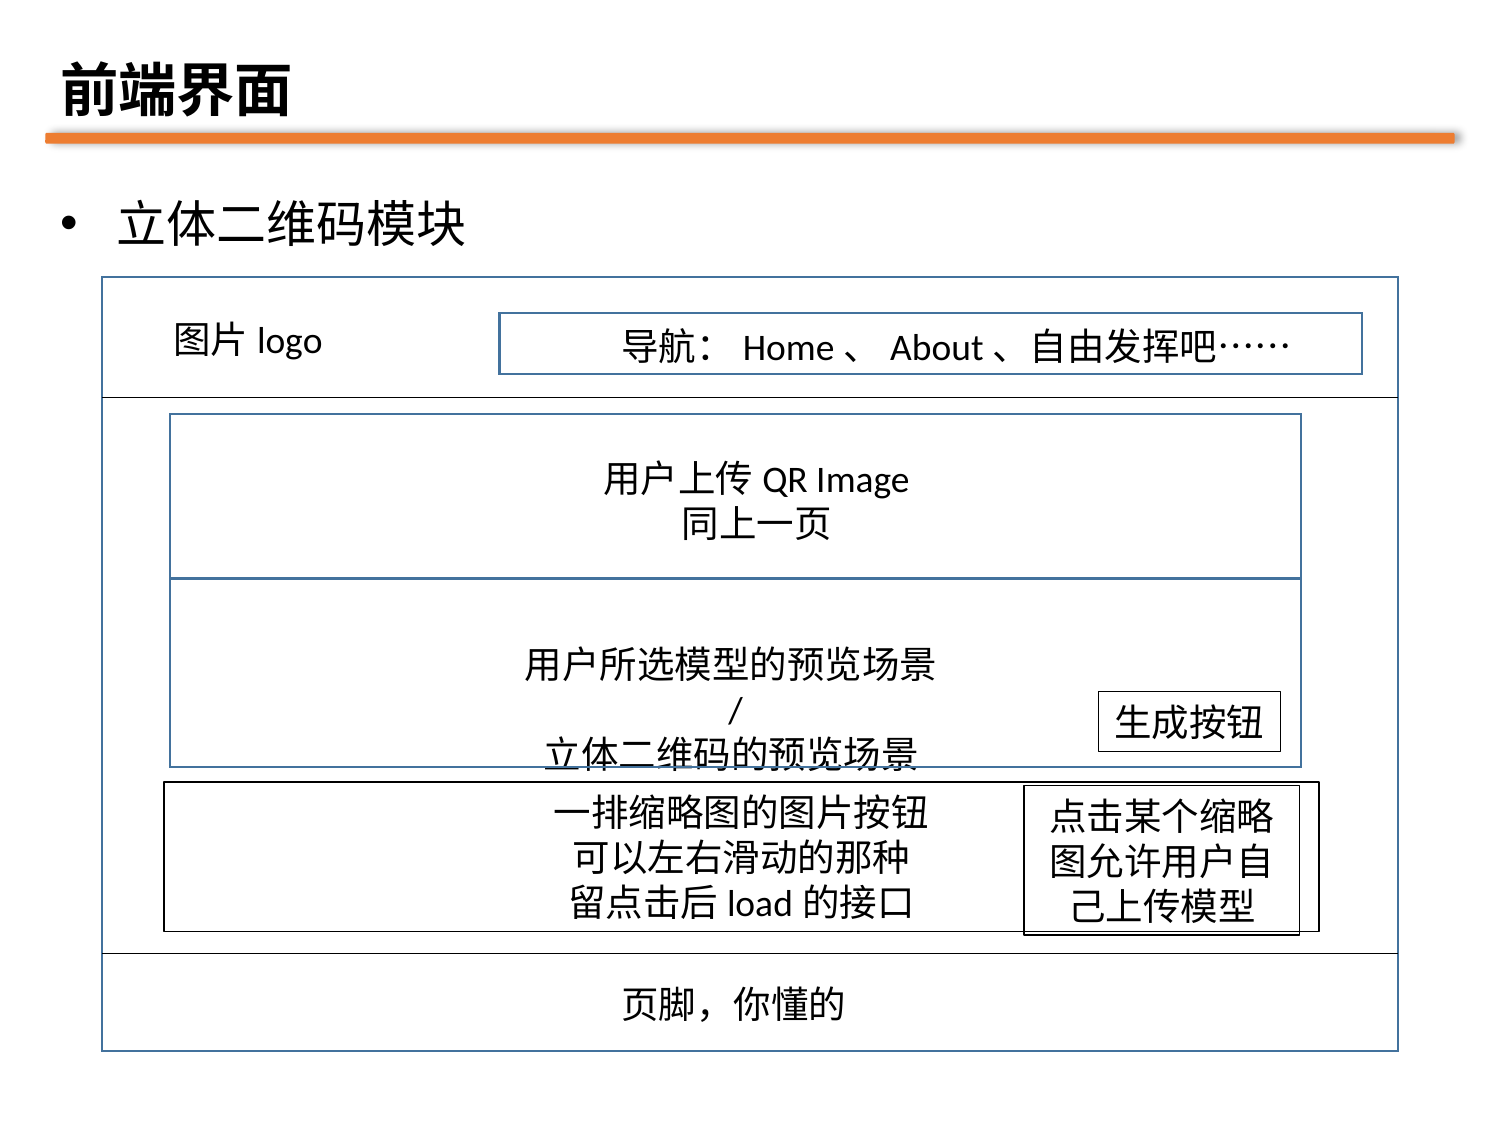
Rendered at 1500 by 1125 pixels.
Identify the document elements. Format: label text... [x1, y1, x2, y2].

text_box [169, 413, 1302, 580]
text_box 图片logo [158, 308, 338, 368]
text_box 生成按钮 [1098, 691, 1281, 752]
text_box 一排缩略图的图片按钮 可以左右滑动的那种 留点击后load的接口 [163, 782, 1319, 932]
text_box 用户所选模型的预览场景/ 立体二维码的预览场景 [504, 768, 967, 784]
text_box 页脚，你懂的 [606, 973, 876, 1034]
text_box 导航：Home、About、自由发挥吧…… [606, 315, 1390, 375]
text_box 立体二维码模块 [45, 184, 1438, 260]
text_box [101, 276, 1399, 1052]
text_box 用户上传QR Image 同上一页 [487, 447, 1026, 553]
text_box [169, 580, 1302, 768]
text_box 点击某个缩略图允许用户自己上传模型 [1024, 785, 1300, 936]
text_box 前端界面 [45, 45, 630, 131]
text_box [44, 131, 1456, 145]
text_box [498, 312, 1363, 375]
